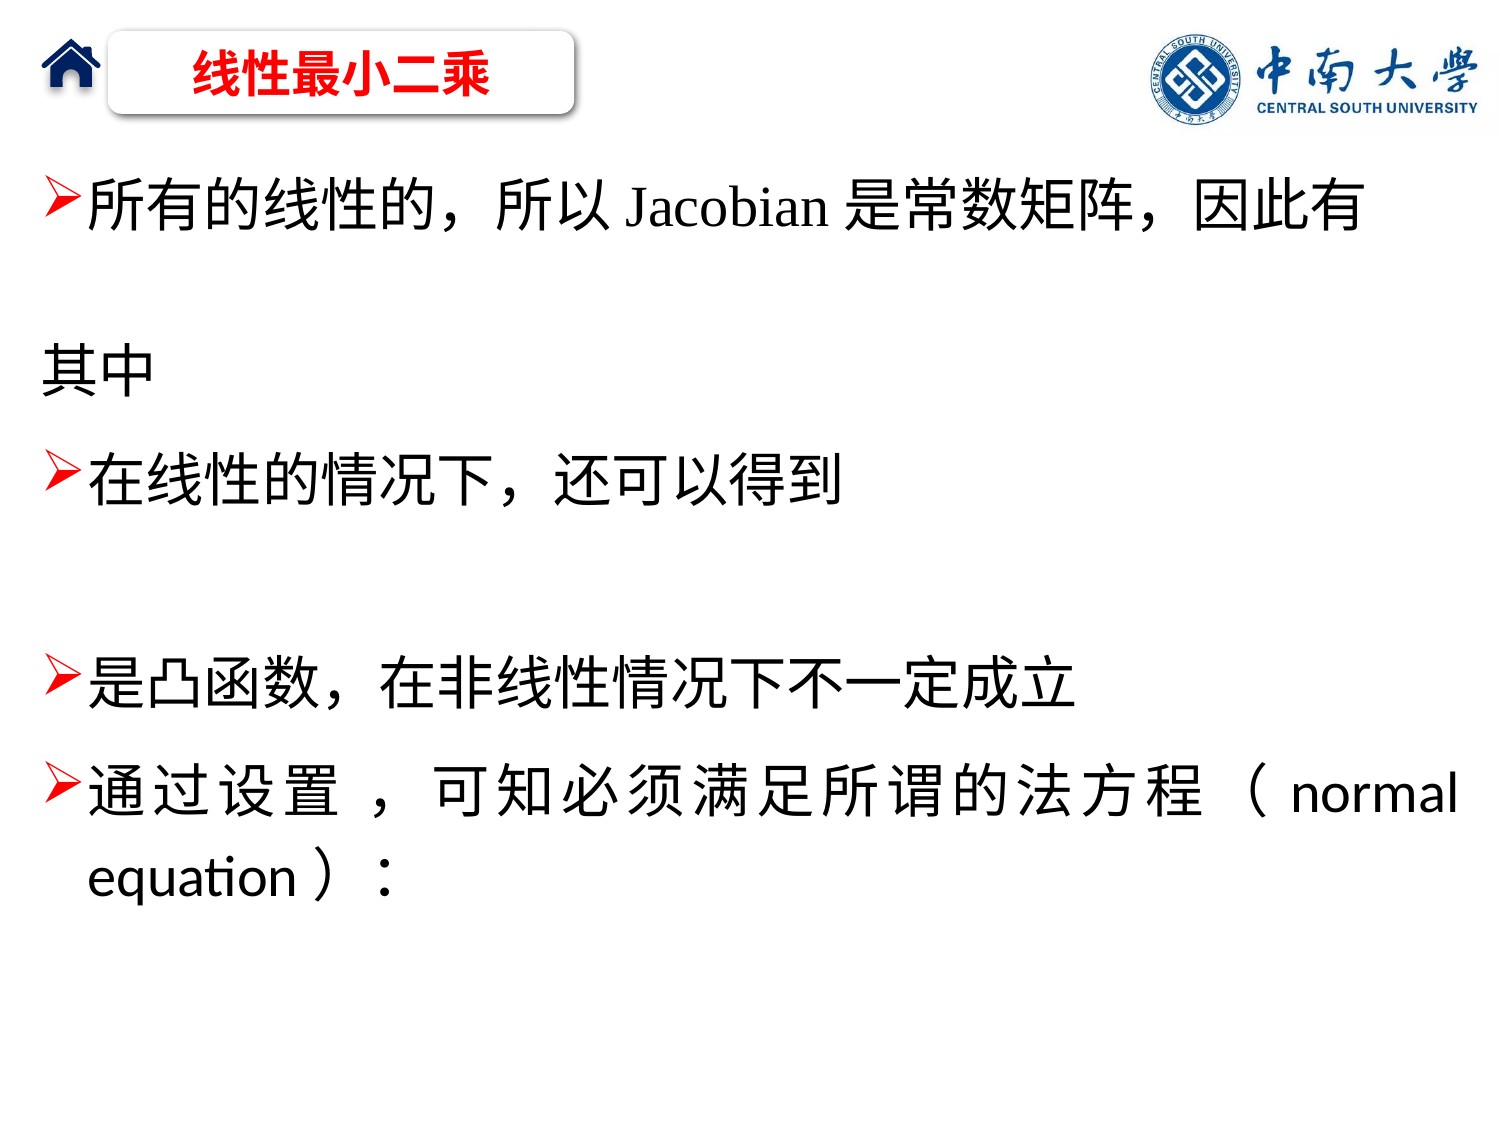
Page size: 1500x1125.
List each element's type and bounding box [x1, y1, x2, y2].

picture [1135, 22, 1499, 138]
text_box [41, 30, 575, 115]
